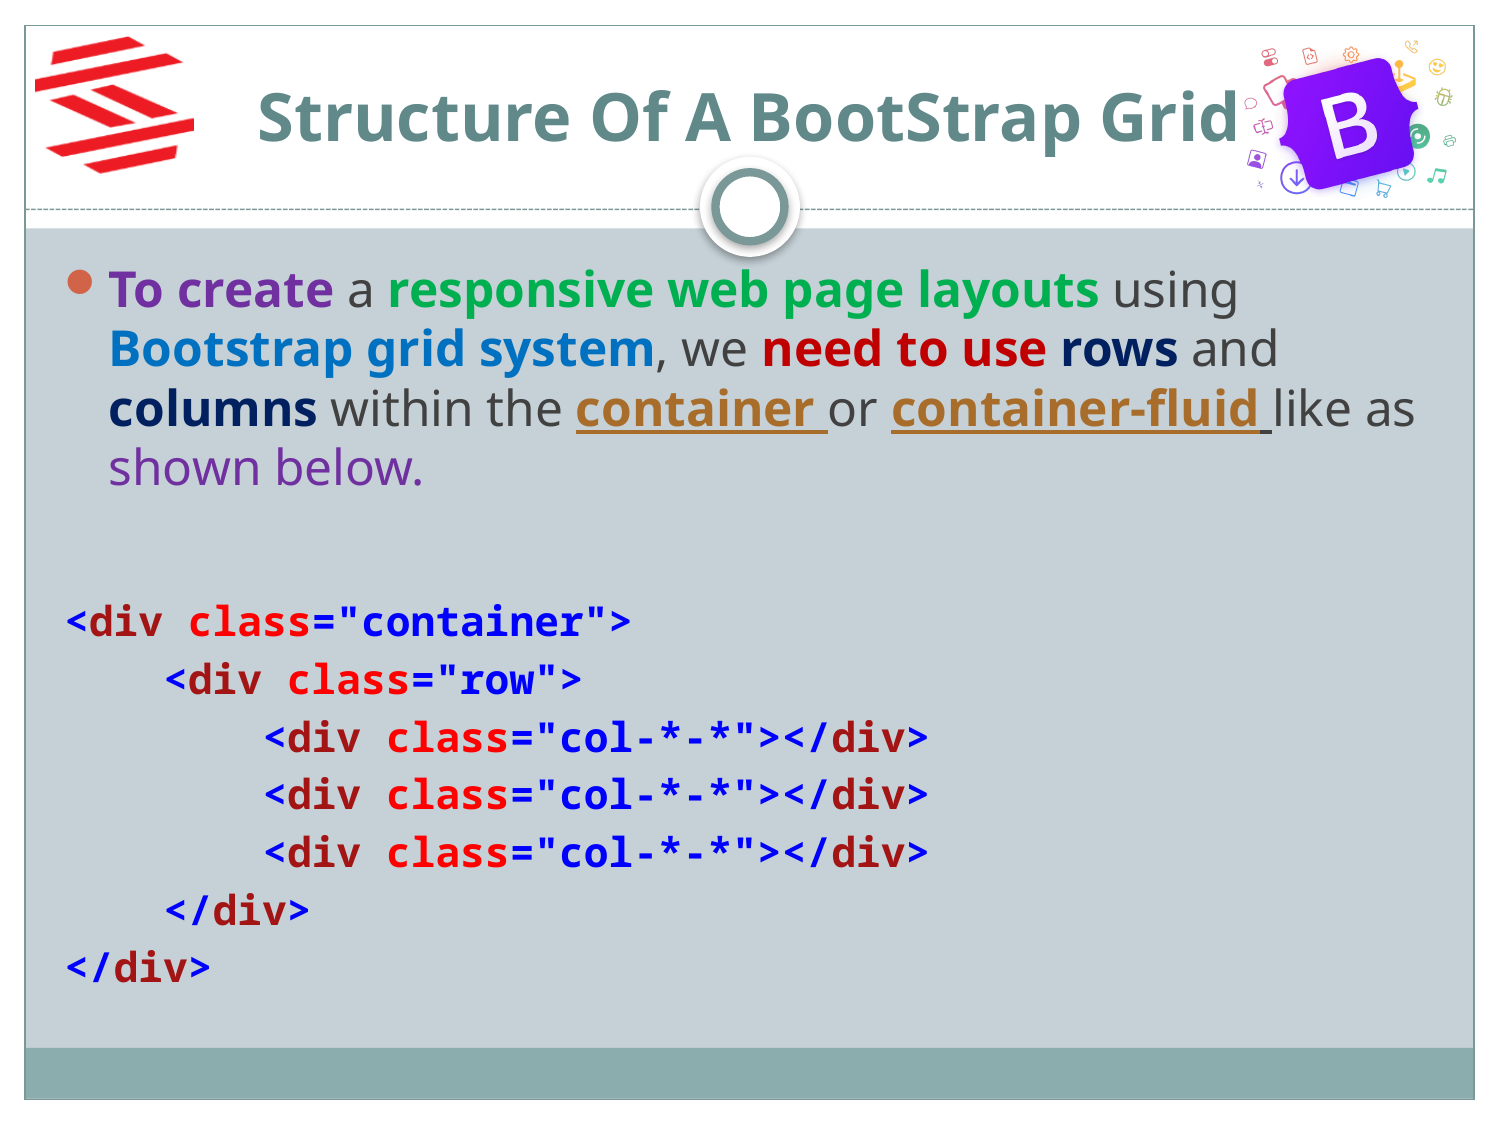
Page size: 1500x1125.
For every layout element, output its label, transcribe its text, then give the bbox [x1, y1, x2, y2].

list To create a responsive web page layouts using Bootstrap grid system, we need to use rows and columns within the container or container-fluid like as shown below. <div class="container"> <div class="row"> <div class="col-*-*"></div> <div class="col-*-*"></div> <div class="col-*-*"></div> </div> </div> [49, 250, 1445, 1001]
picture [1231, 31, 1466, 209]
title Structure Of A BootStrap Grid [199, 37, 1225, 162]
picture [34, 34, 194, 180]
